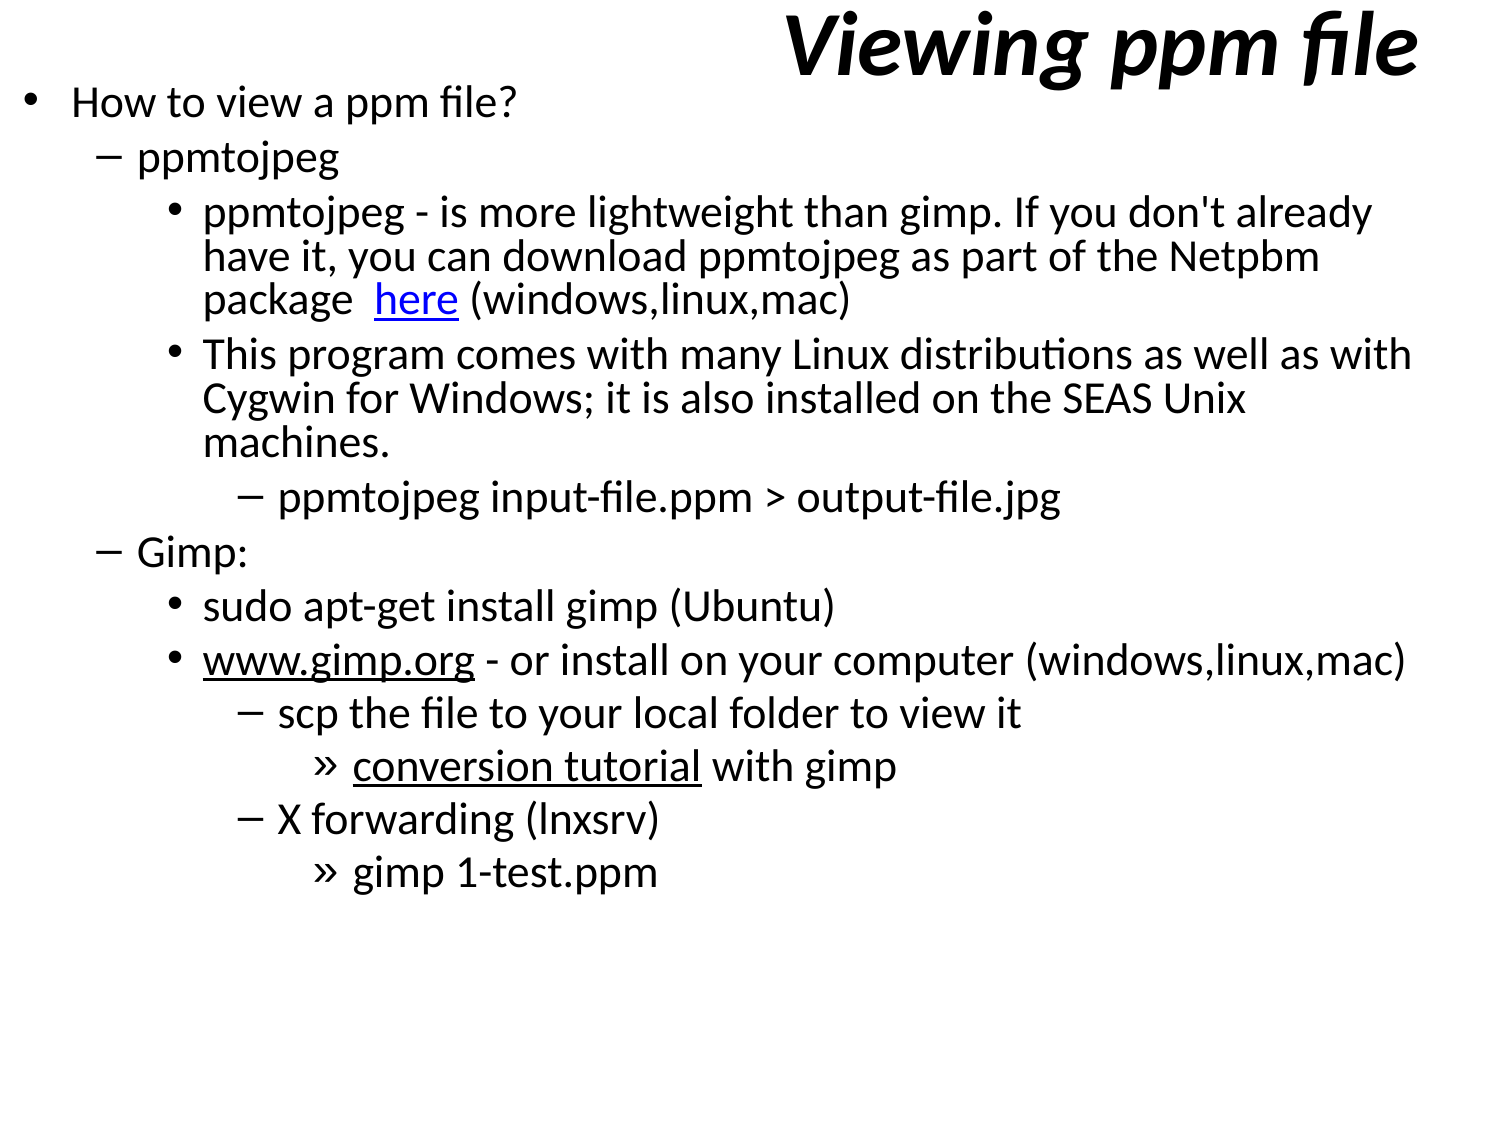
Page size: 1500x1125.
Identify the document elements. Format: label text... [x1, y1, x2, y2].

title Viewing ppm file [709, 0, 1492, 88]
list How to view a ppm file? ppmtojpeg ppmtojpeg - is more lightweight than gimp. If you don't already have it, you can download ppmtojpeg as part of the Netpbm package here (windows,linux,mac) This program comes with many Linux distributions as well as with Cygwin for Windows; it is also installed on the SEAS Unix machines. ppmtojpeg input-file.ppm > output-file.jpg Gimp: sudo apt-get install gimp (Ubuntu) www.gimp.org - or install on your computer (windows,linux,mac) scp the file to your local folder to view it conversion tutorial with gimp X forwarding (lnxsrv) gimp 1-test.ppm [0, 74, 1455, 818]
